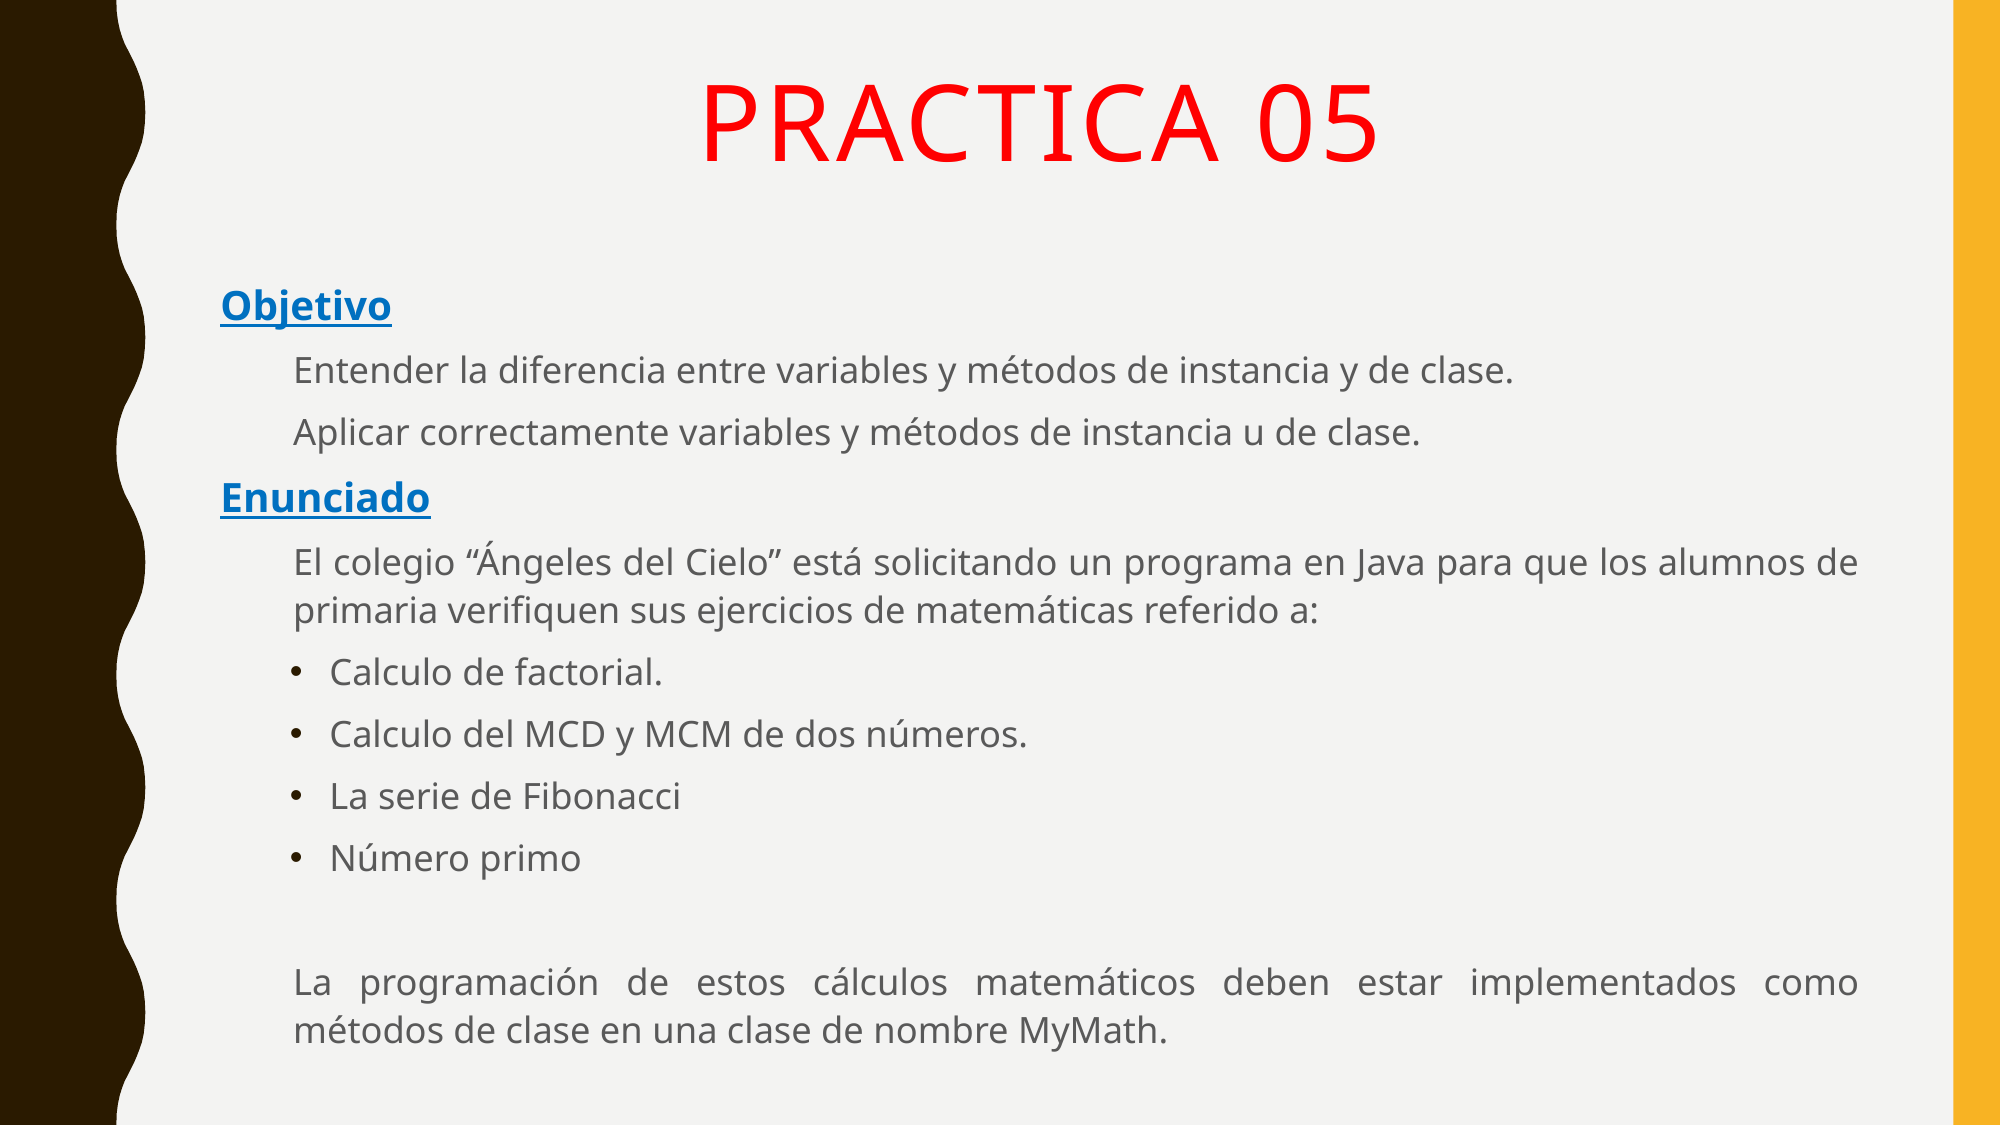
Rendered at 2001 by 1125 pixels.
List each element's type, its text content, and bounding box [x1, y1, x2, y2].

title Practica 05 [205, 62, 1875, 268]
list Objetivo Entender la diferencia entre variables y métodos de instancia y de clase. Aplicar correctamente variables y métodos de instancia u de clase. Enunciado El colegio “Ángeles del Cielo” está solicitando un programa en Java para que los alumnos de primaria verifiquen sus ejercicios de matemáticas referido a: Calculo de factorial. Calculo del MCD y MCM de dos números. La serie de Fibonacci Número primo La programación de estos cálculos matemáticos deben estar implementados como métodos de clase en una clase de nombre MyMath. [205, 268, 1875, 1063]
